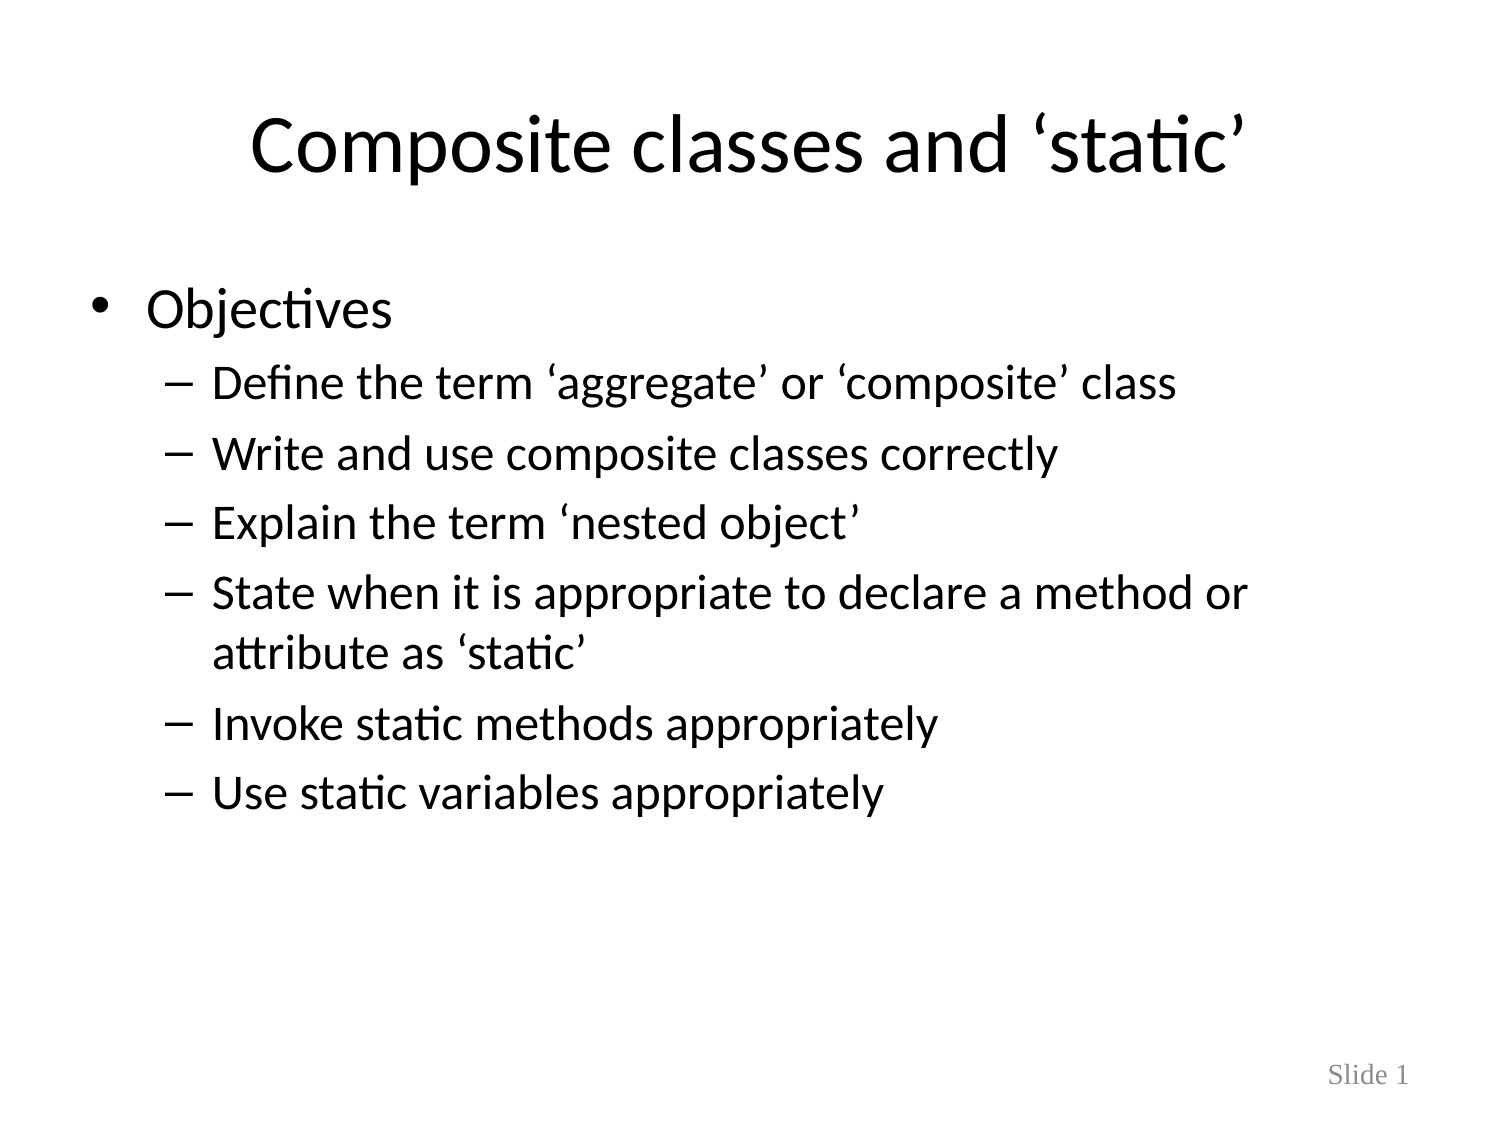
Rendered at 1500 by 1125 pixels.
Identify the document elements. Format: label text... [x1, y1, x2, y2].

title Composite classes and ‘static’ [75, 45, 1425, 233]
slide_number Slide 1 [1074, 1042, 1425, 1103]
list Objectives Define the term ‘aggregate’ or ‘composite’ class Write and use composite classes correctly Explain the term ‘nested object’ State when it is appropriate to declare a method or attribute as ‘static’ Invoke static methods appropriately Use static variables appropriately [75, 262, 1425, 1005]
